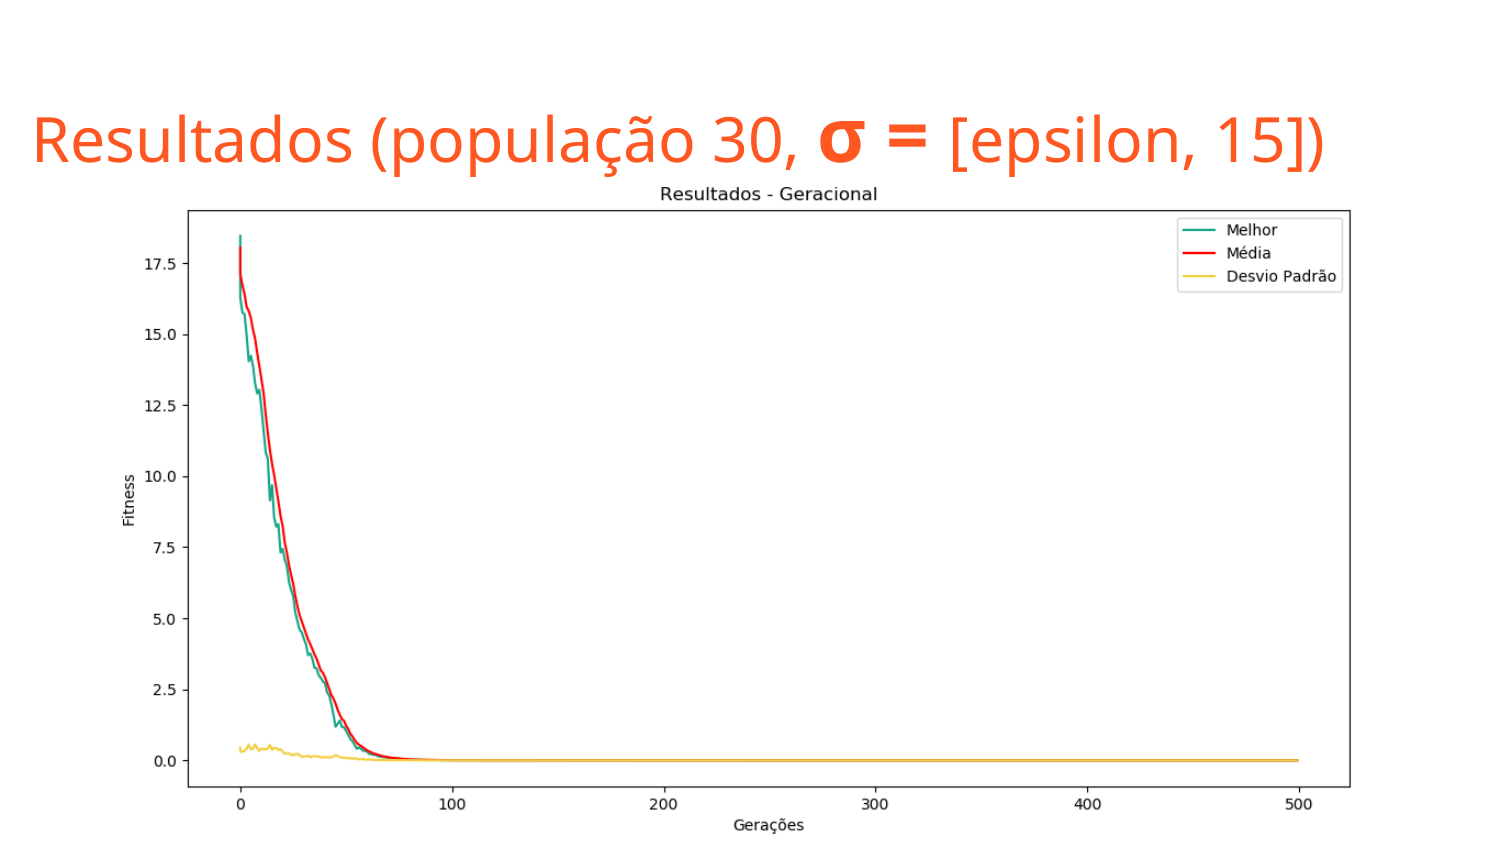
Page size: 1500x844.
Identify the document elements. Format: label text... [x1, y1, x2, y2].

title Resultados (população 30, σ = [epsilon, 15]) [16, 72, 1482, 119]
picture [0, 120, 1500, 844]
